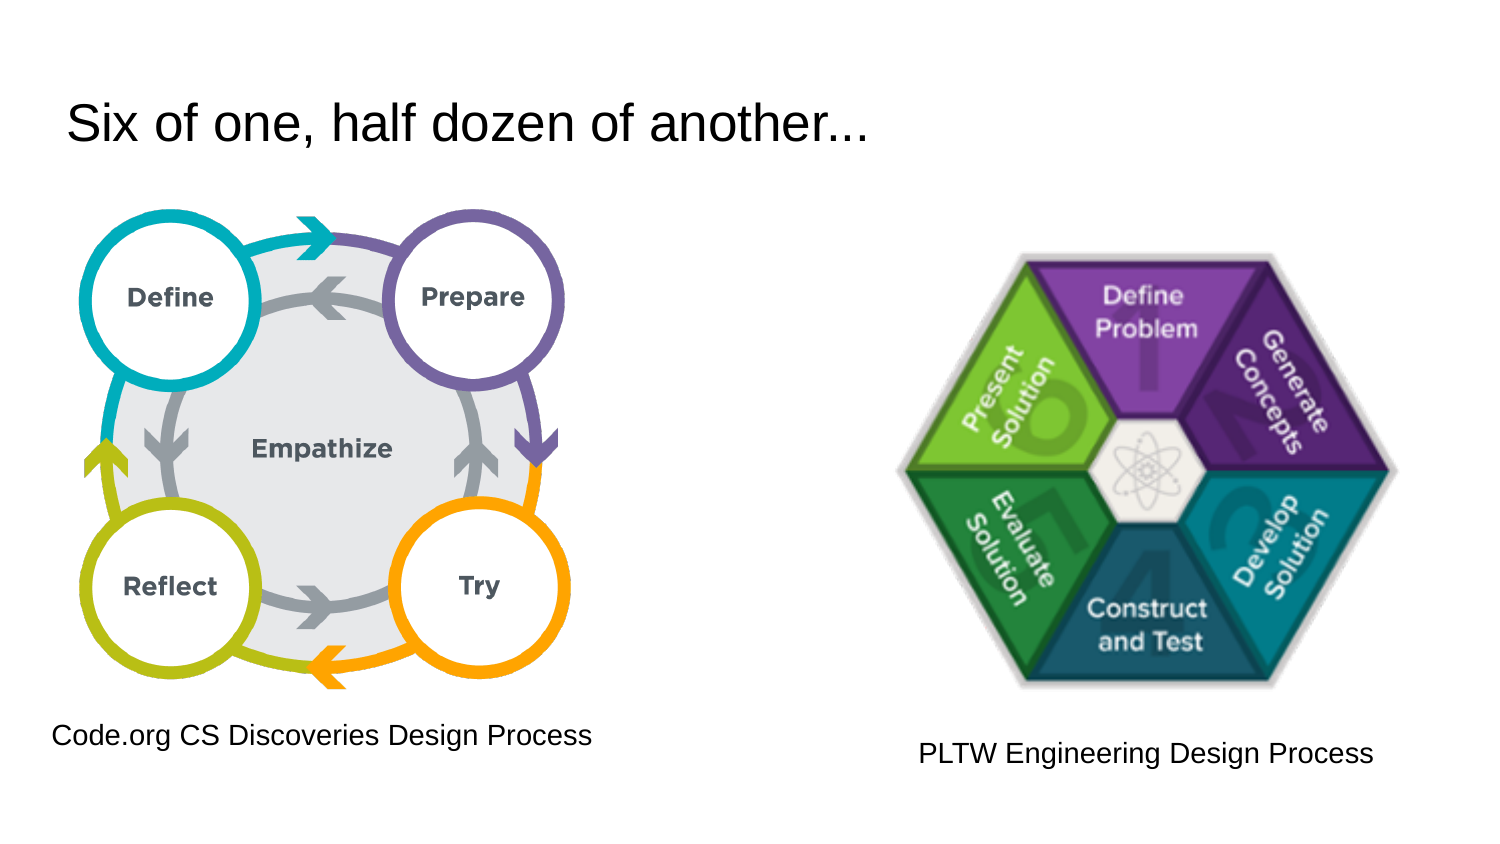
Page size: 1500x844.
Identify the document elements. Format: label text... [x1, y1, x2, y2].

text_box Code.org CS Discoveries Design Process [36, 701, 615, 767]
picture [64, 194, 579, 709]
title Six of one, half dozen of another... [51, 72, 1449, 167]
text_box PLTW Engineering Design Process [857, 719, 1436, 784]
picture [889, 233, 1404, 710]
